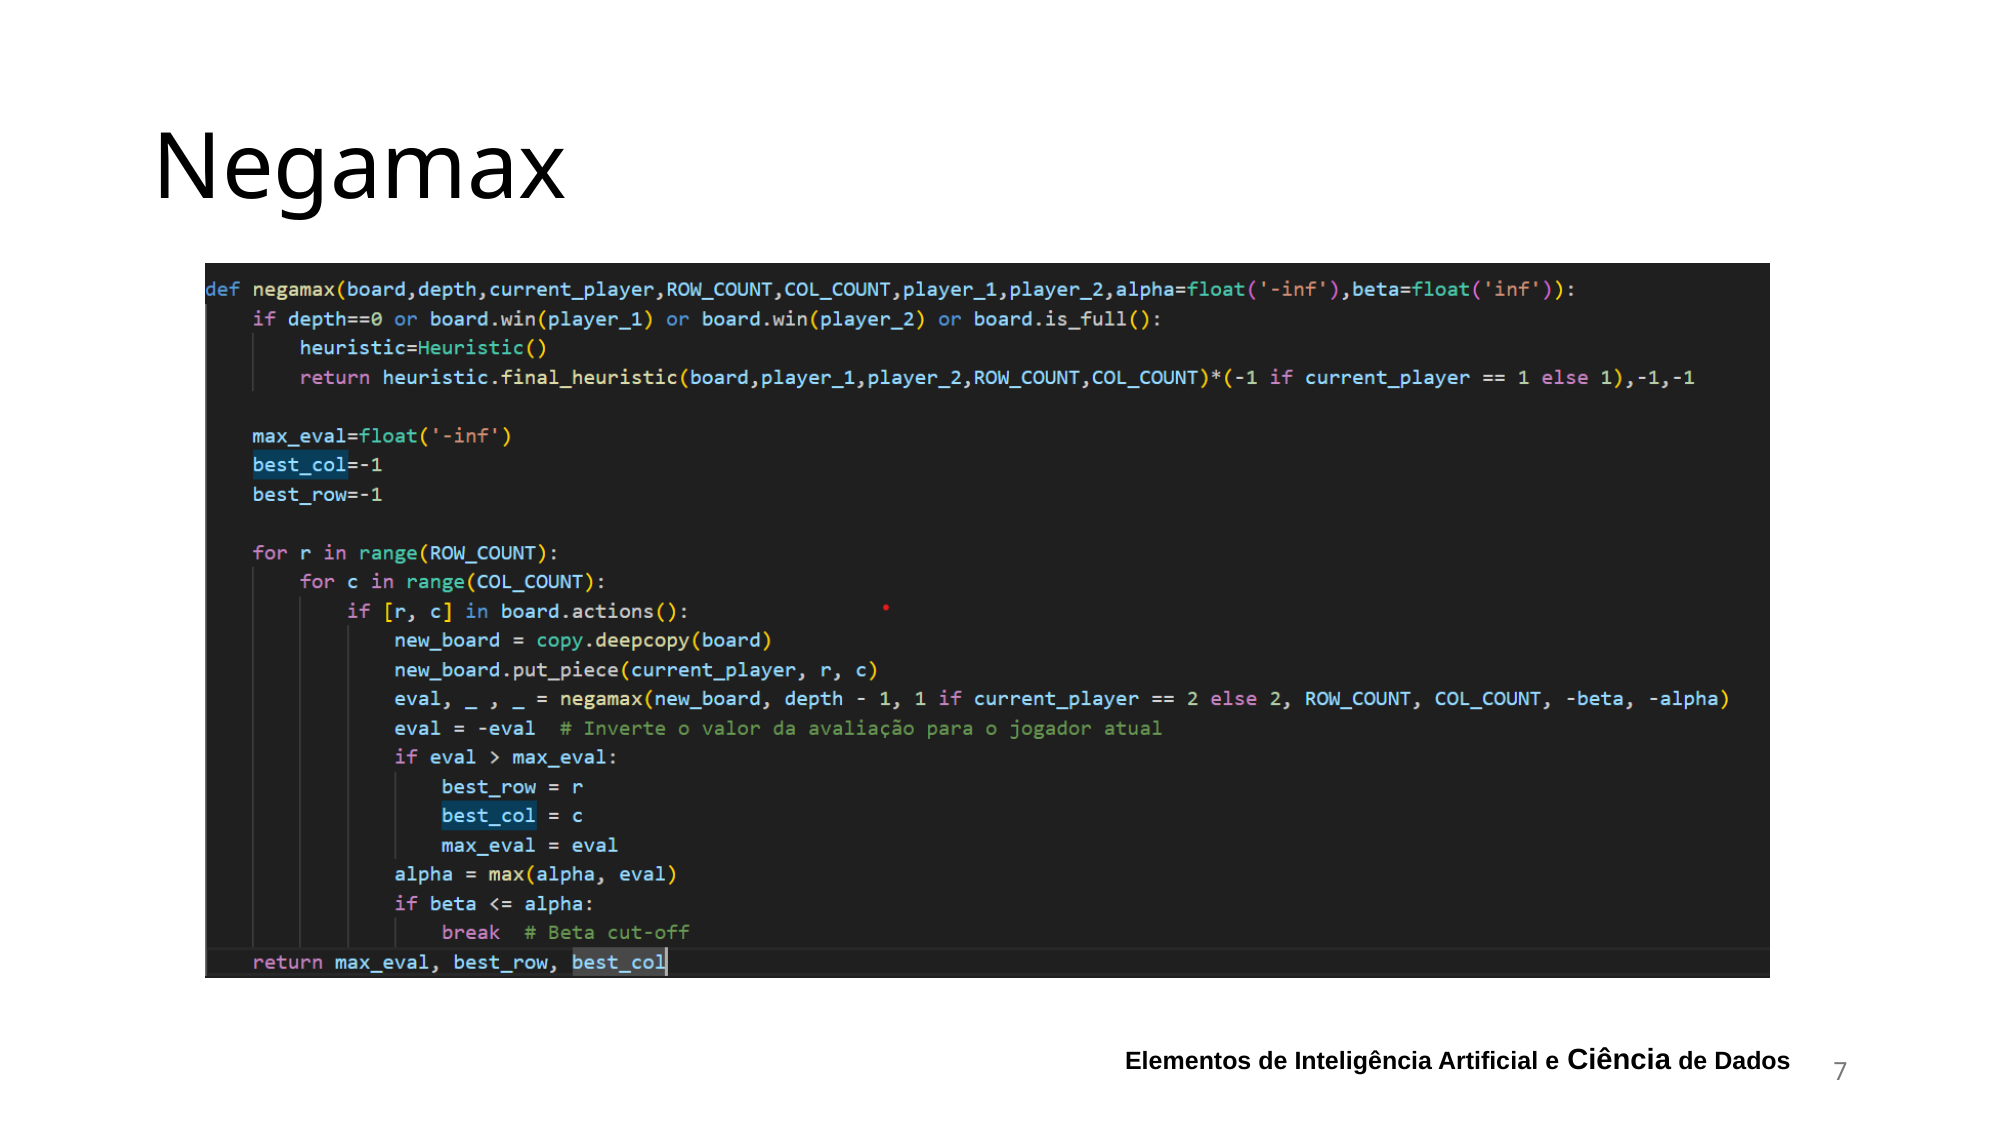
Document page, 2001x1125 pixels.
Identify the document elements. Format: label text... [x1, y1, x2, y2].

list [204, 263, 1771, 979]
slide_number 7 [1412, 1042, 1863, 1103]
footer Elementos de Inteligência Artificial e Ciência de Dados [987, 1010, 1929, 1125]
title Negamax [137, 59, 1863, 278]
